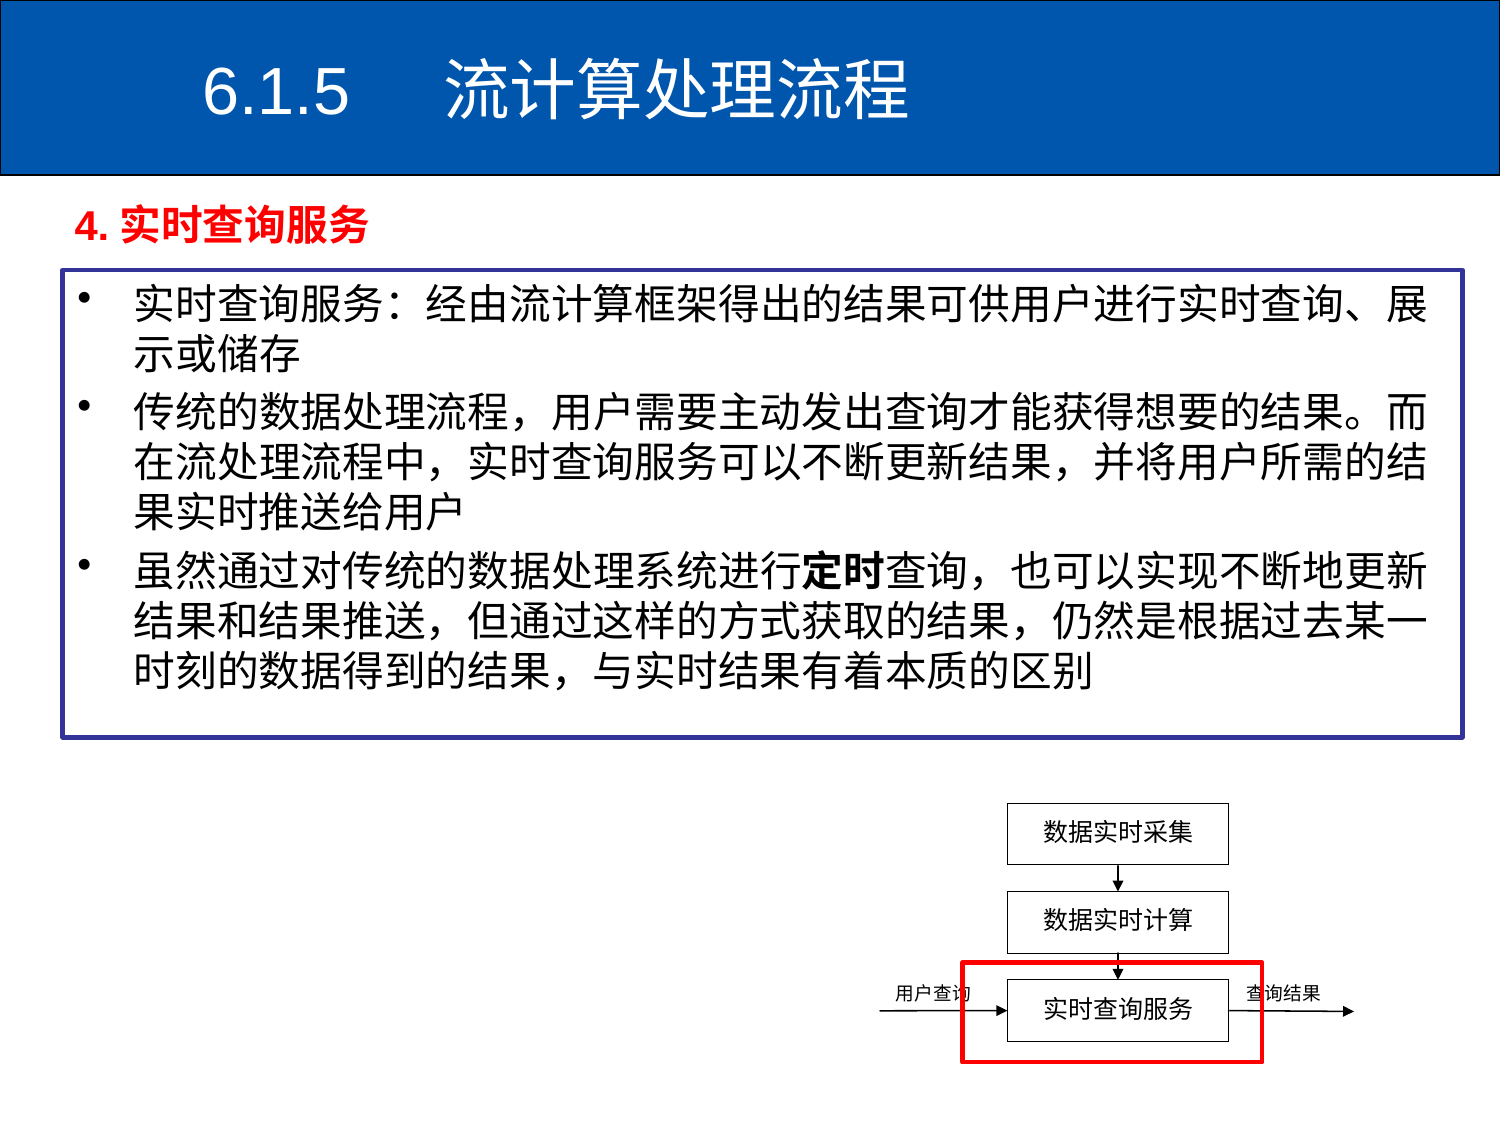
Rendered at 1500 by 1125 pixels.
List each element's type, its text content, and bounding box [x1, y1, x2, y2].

text_box 4.实时查询服务 [59, 191, 385, 257]
picture [812, 799, 1407, 1045]
list 实时查询服务：经由流计算框架得出的结果可供用户进行实时查询、展示或储存 传统的数据处理流程，用户需要主动发出查询才能获得想要的结果。而在流处理流程中，实时查询服务可以不断更新结果，并将用户所需的结果实时推送给用户 虽然通过对传统的数据处理系统进行定时查询，也可以实现不断地更新结果和结果推送，但通过这样的方式获取的结果，仍然是根据过去某一时刻的数据得到的结果，与实时结果有着本质的区别 [60, 268, 1465, 740]
title 6.1.5 流计算处理流程 [187, 12, 1500, 163]
text_box [960, 1054, 1264, 1064]
